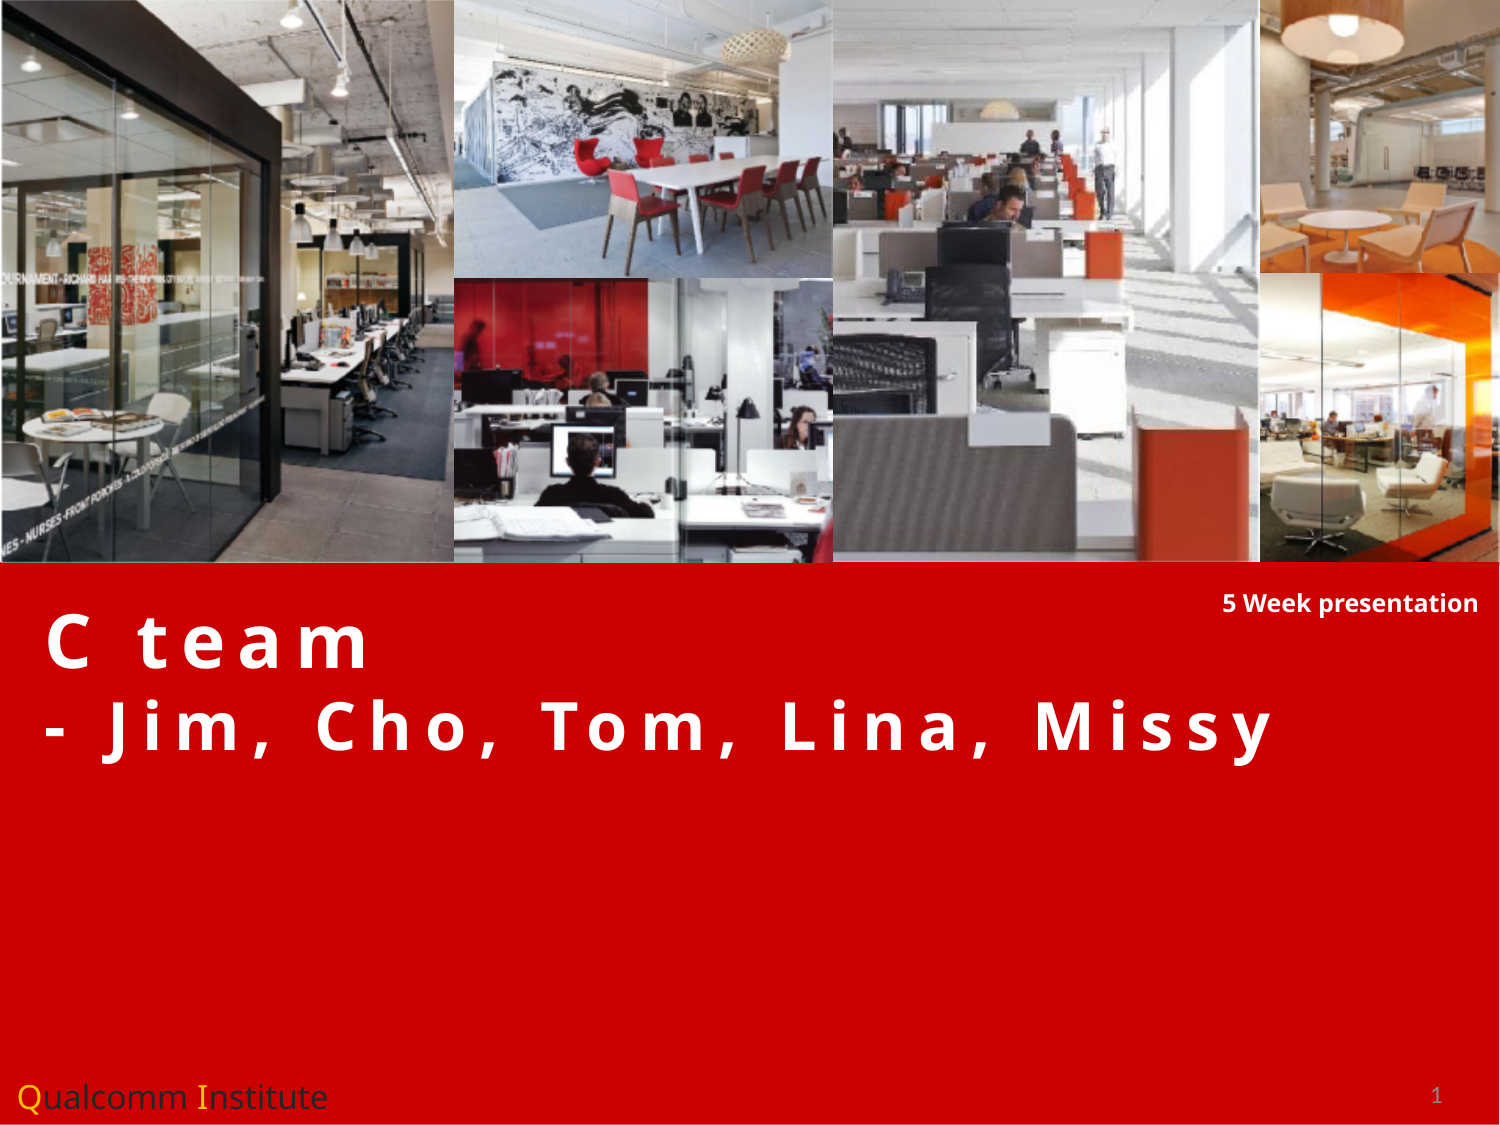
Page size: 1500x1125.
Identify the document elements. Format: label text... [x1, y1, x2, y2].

slide_number 1 [1120, 1063, 1458, 1124]
picture [2, 0, 1500, 563]
